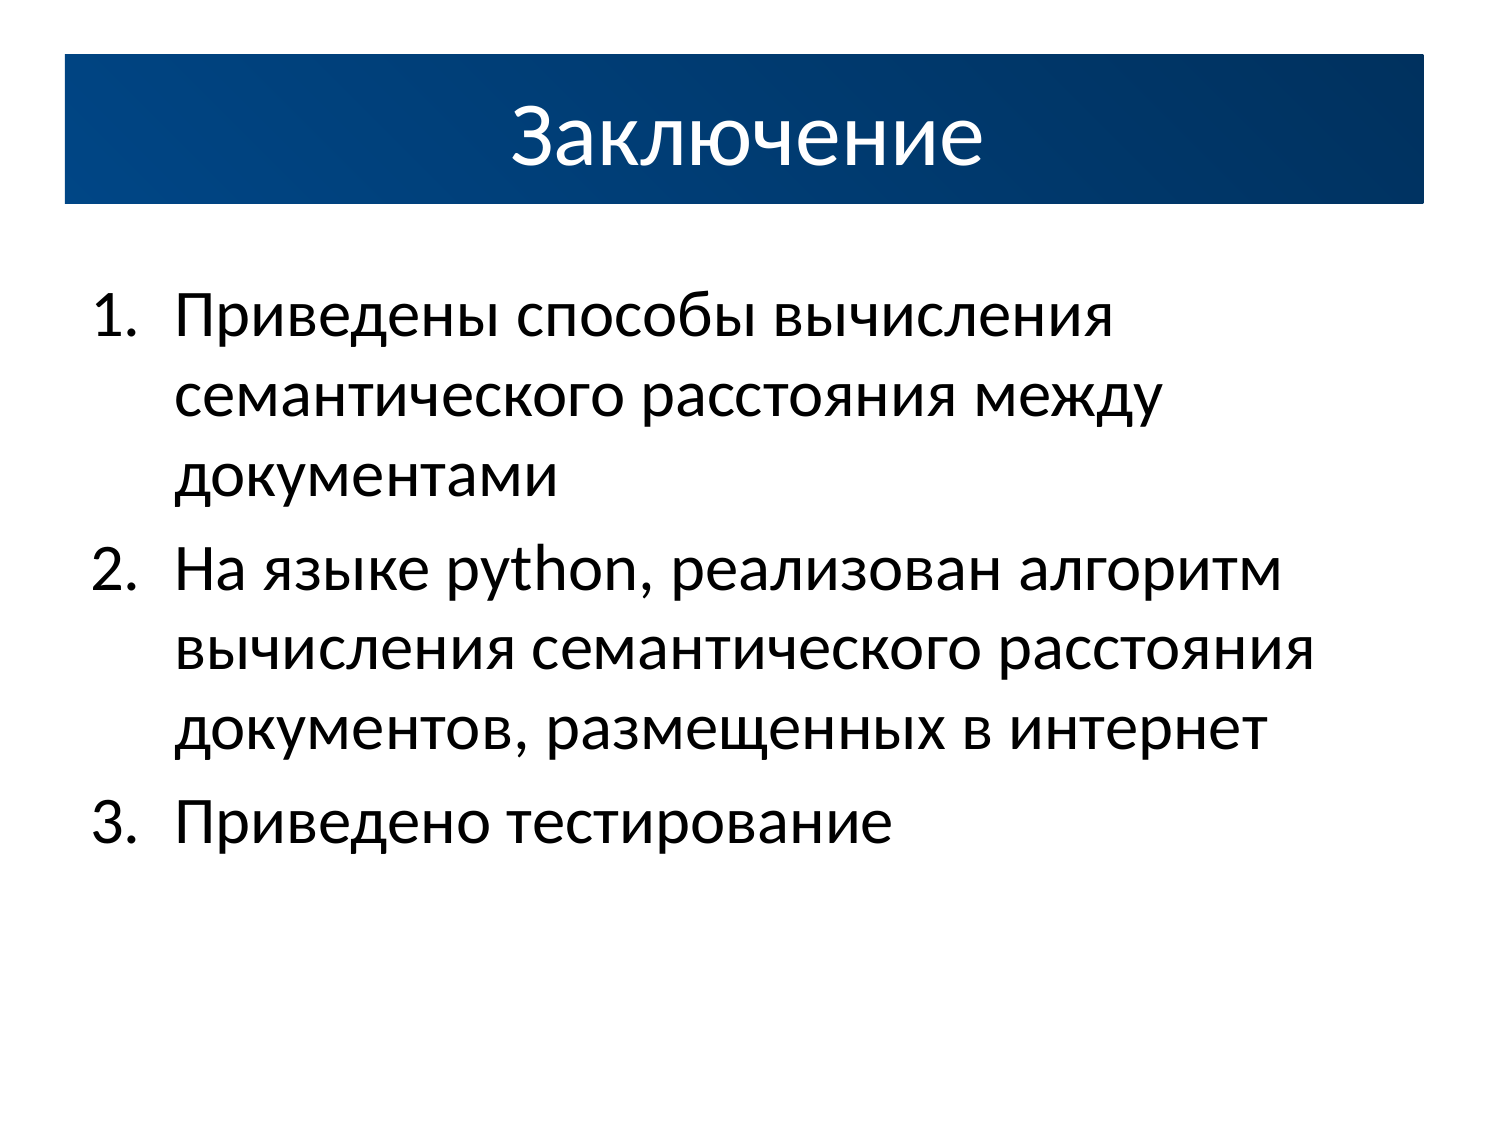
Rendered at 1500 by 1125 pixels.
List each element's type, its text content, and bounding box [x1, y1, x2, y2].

list Приведены способы вычисления семантического расстояния между документами На языке python, реализован алгоритм вычисления семантического расстояния документов, размещенных в интернет Приведено тестирование [75, 262, 1425, 1005]
text_box [63, 52, 73, 205]
title Заключение [73, 35, 1424, 223]
